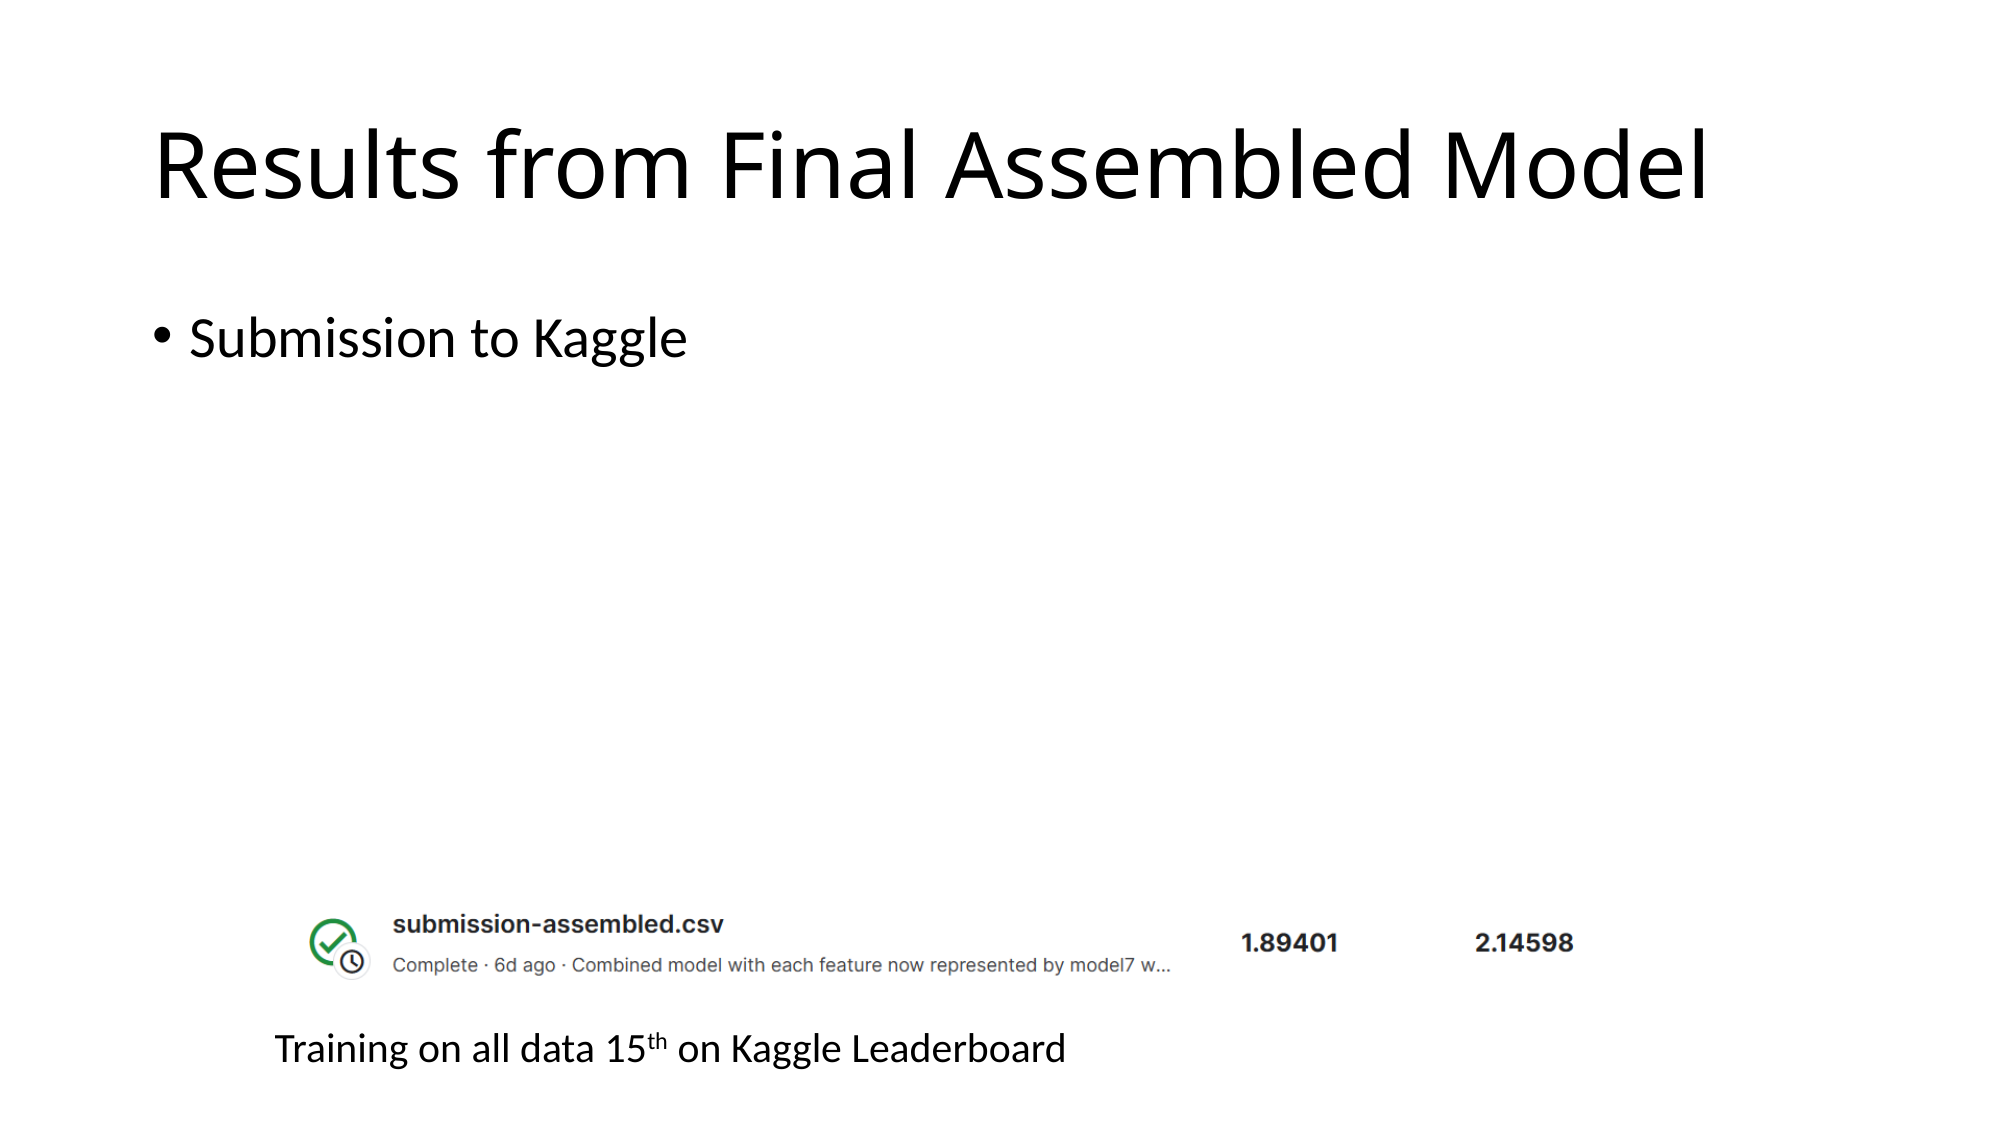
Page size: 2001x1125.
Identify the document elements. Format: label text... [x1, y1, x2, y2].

text_box Training on all data 15th on Kaggle Leaderboard [259, 1013, 1882, 1078]
title Results from Final Assembled Model [137, 59, 1863, 278]
list Submission to Kaggle [137, 299, 1863, 1014]
picture [259, 874, 1647, 1024]
